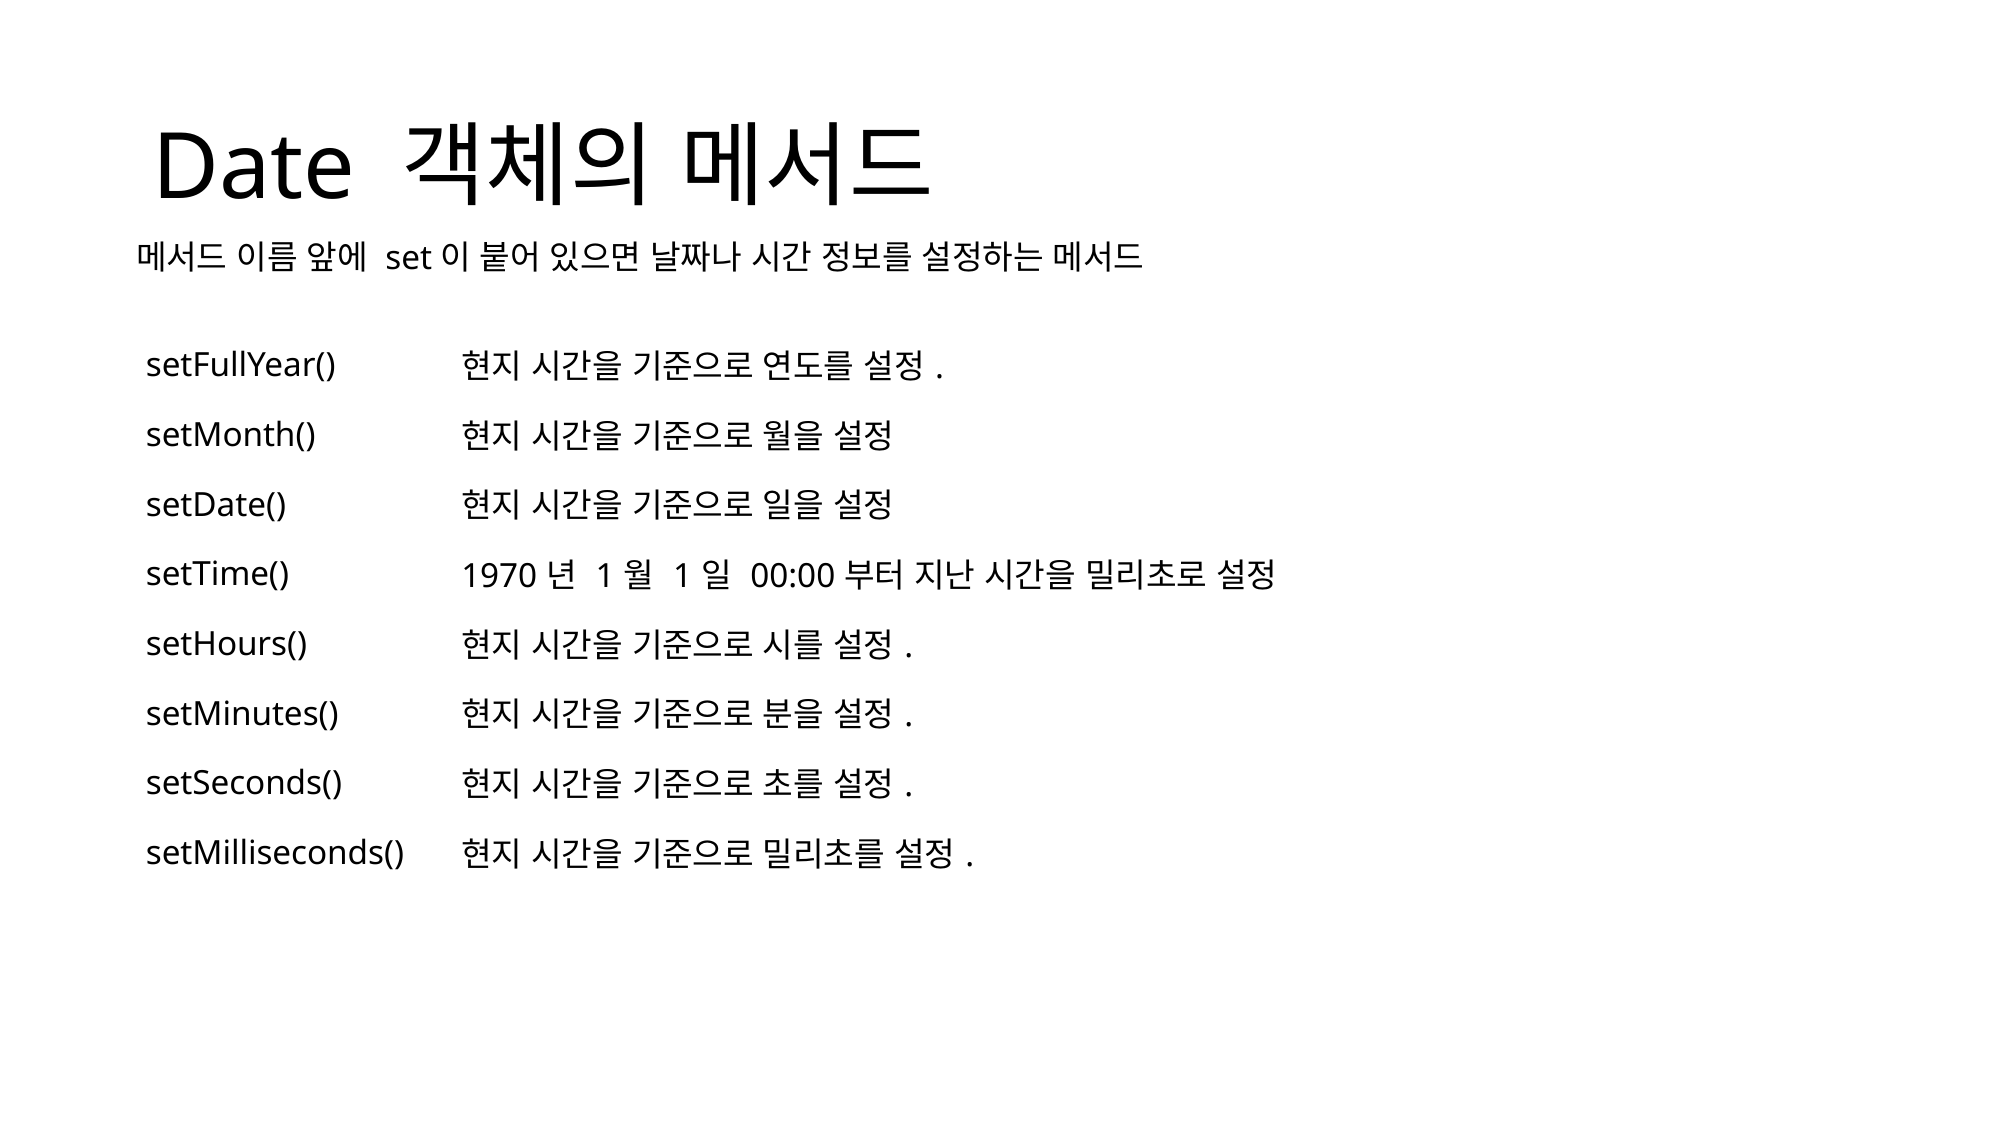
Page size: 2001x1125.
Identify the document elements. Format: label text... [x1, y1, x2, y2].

table_cell setMonth() [135, 399, 450, 468]
table_cell 1970년 1월 1일 00:00부터 지난 시간을 밀리초로 설정 [450, 538, 1391, 608]
table_cell 현지 시간을 기준으로 월을 설정 [450, 399, 1391, 468]
table_cell setTime() [135, 538, 450, 608]
table_header setFullYear() [135, 329, 450, 399]
table_cell setHours() [135, 608, 450, 677]
table_cell setMinutes() [135, 677, 450, 747]
table_cell 현지 시간을 기준으로 시를 설정. [450, 608, 1391, 677]
table_cell 현지 시간을 기준으로 분을 설정. [450, 677, 1391, 747]
table_cell setDate() [135, 468, 450, 538]
table_cell 현지 시간을 기준으로 밀리초를 설정. [450, 817, 1391, 886]
table_cell 현지 시간을 기준으로 초를 설정. [450, 747, 1391, 817]
title Date 객체의 메서드 [137, 59, 1863, 278]
table_cell setMilliseconds() [135, 817, 450, 886]
table_cell setSeconds() [135, 747, 450, 817]
text_box 메서드 이름 앞에 set이 붙어 있으면 날짜나 시간 정보를 설정하는 메서드 [121, 228, 1638, 284]
table_header 현지 시간을 기준으로 연도를 설정. [450, 329, 1391, 399]
table_cell 현지 시간을 기준으로 일을 설정 [450, 468, 1391, 538]
